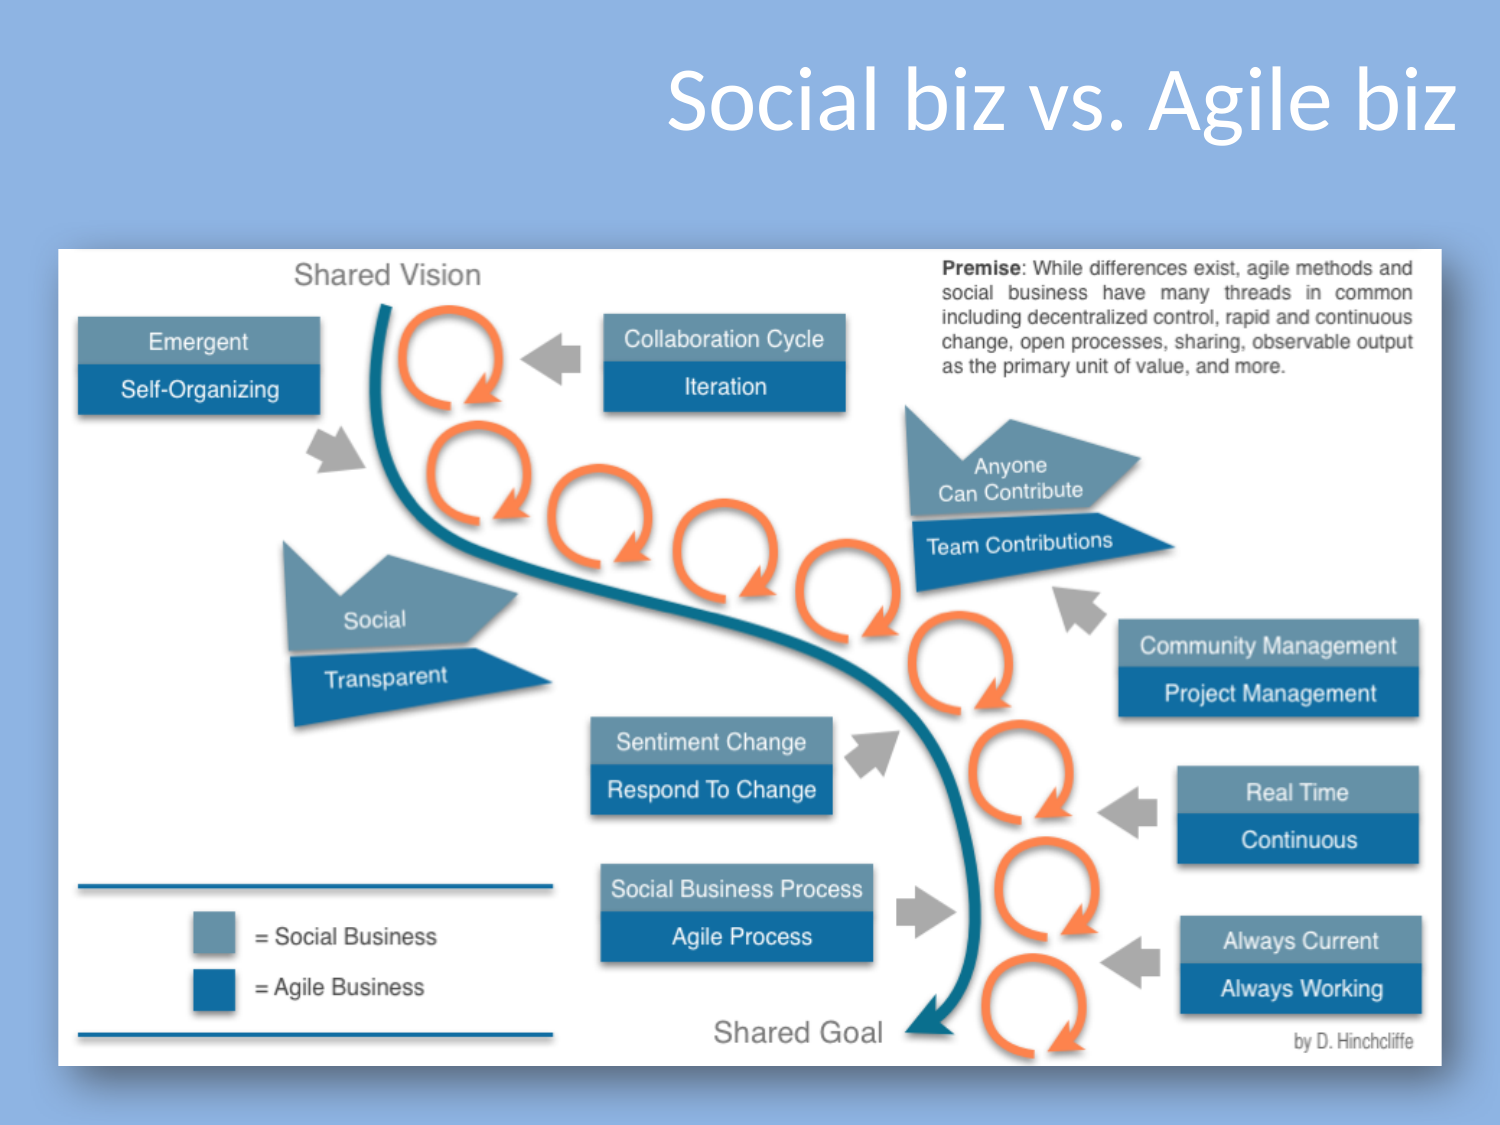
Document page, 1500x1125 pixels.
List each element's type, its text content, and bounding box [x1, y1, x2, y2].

picture [58, 249, 1442, 1066]
title Social biz vs. Agile biz [24, 12, 1475, 175]
